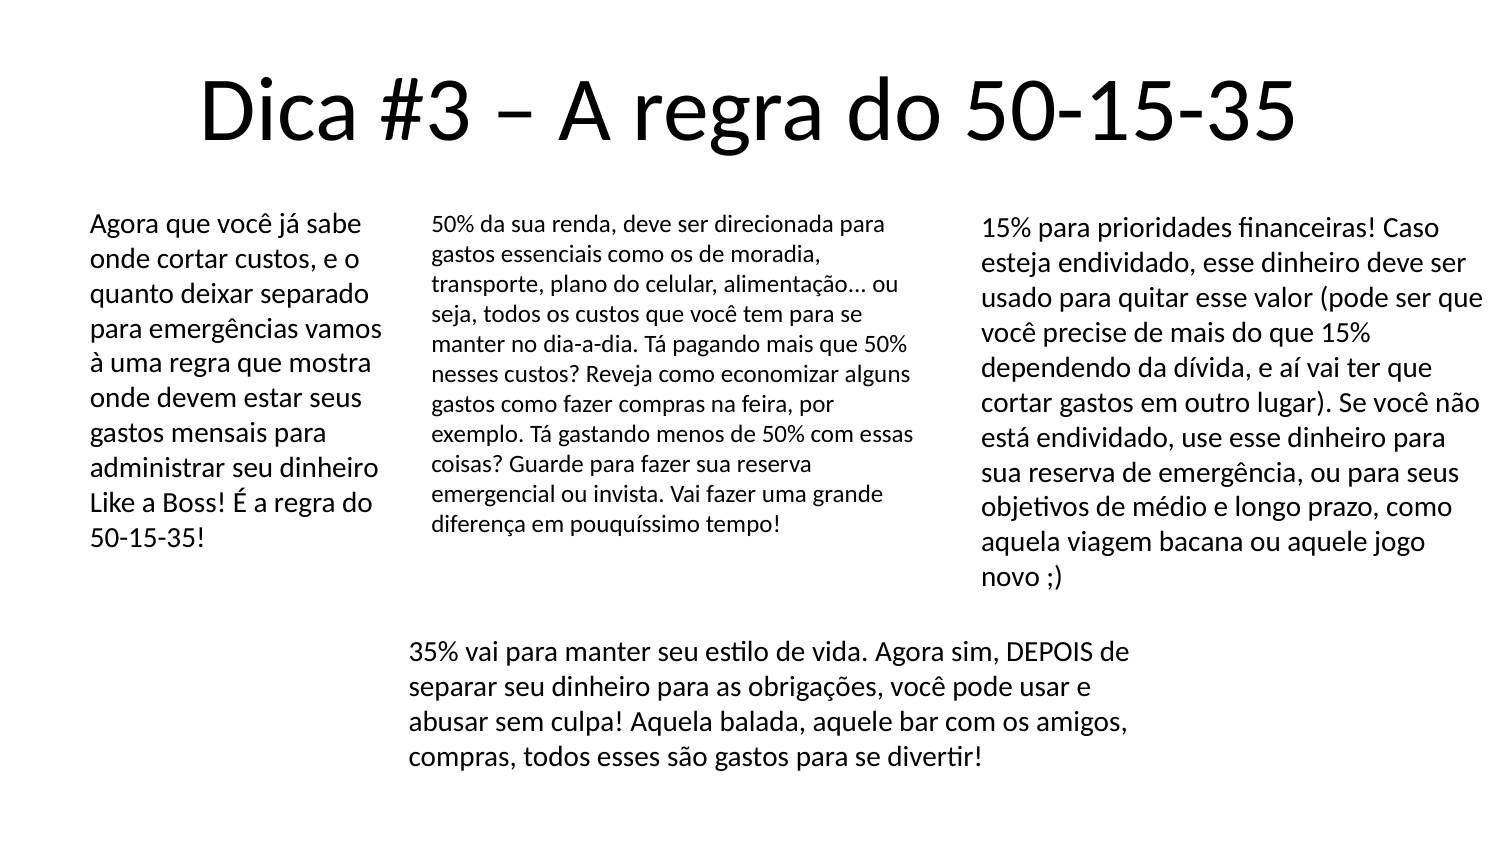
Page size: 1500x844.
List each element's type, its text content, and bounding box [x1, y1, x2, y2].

text_box Agora que você já sabe onde cortar custos, e o quanto deixar separado para emergências vamos à uma regra que mostra onde devem estar seus gastos mensais para administrar seu dinheiro Like a Boss! É a regra do 50-15-35! [74, 196, 398, 561]
text_box 35% vai para manter seu estilo de vida. Agora sim, DEPOIS de separar seu dinheiro para as obrigações, você pode usar e abusar sem culpa! Aquela balada, aquele bar com os amigos, compras, todos esses são gastos para se divertir! [393, 624, 1161, 780]
text_box 50% da sua renda, deve ser direcionada para gastos essenciais como os de moradia, transporte, plano do celular, alimentação... ou seja, todos os custos que você tem para se manter no dia-a-dia. Tá pagando mais que 50% nesses custos? Reveja como economizar alguns gastos como fazer compras na feira, por exemplo. Tá gastando menos de 50% com essas coisas? Guarde para fazer sua reserva emergencial ou invista. Vai fazer uma grande diferença em pouquíssimo tempo! [416, 200, 933, 545]
text_box 15% para prioridades financeiras! Caso esteja endividado, esse dinheiro deve ser usado para quitar esse valor (pode ser que você precise de mais do que 15% dependendo da dívida, e aí vai ter que cortar gastos em outro lugar). Se você não está endividado, use esse dinheiro para sua reserva de emergência, ou para seus objetivos de médio e longo prazo, como aquela viagem bacana ou aquele jogo novo ;) [966, 200, 1500, 601]
title Dica #3 – A regra do 50-15-35 [75, 33, 1425, 175]
